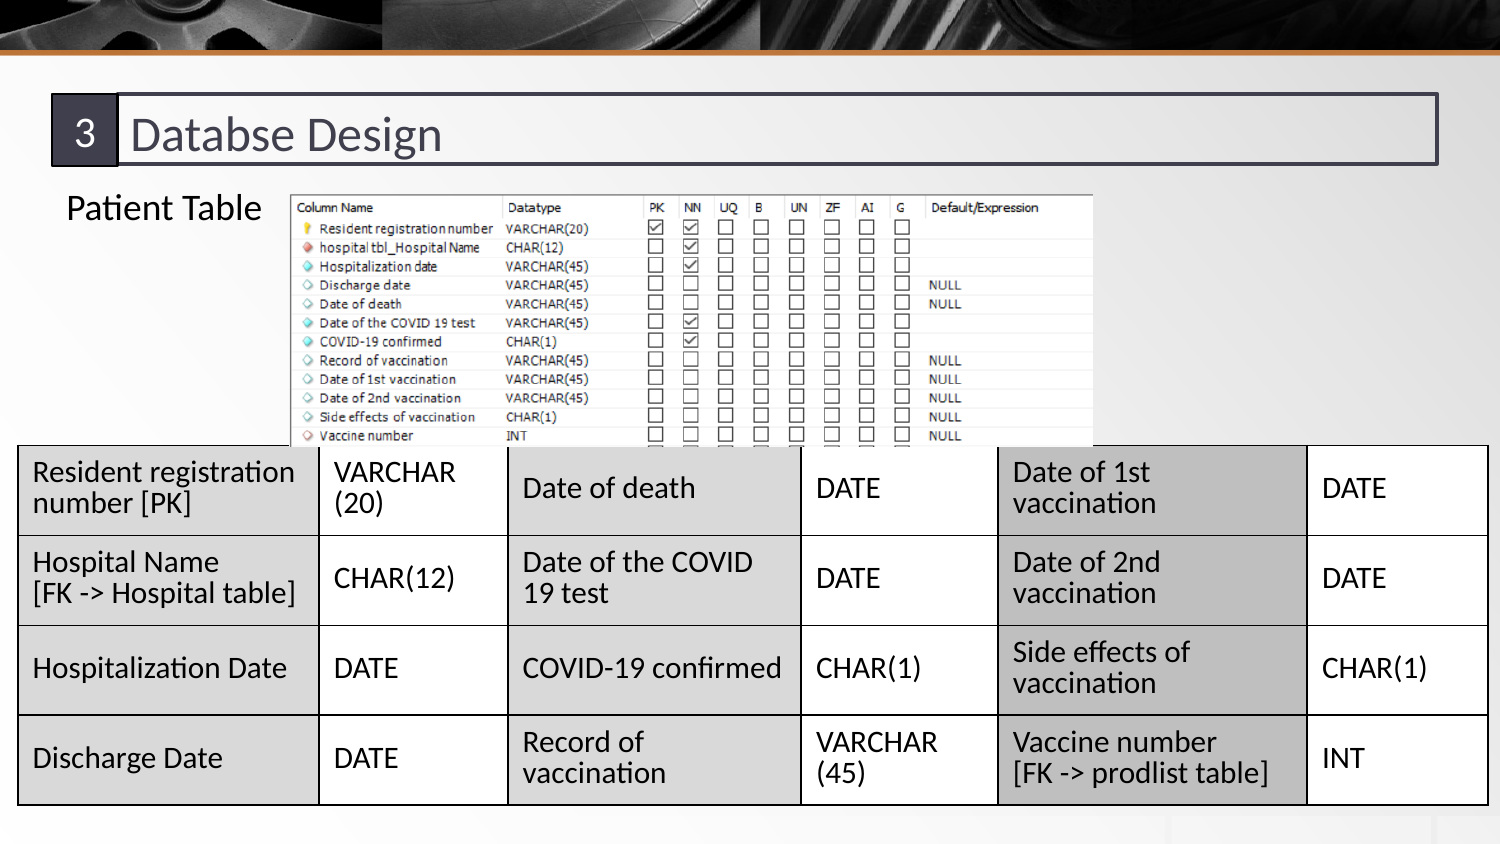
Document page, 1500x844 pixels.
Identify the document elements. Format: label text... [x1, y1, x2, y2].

text_box Patient Table [53, 176, 276, 235]
table_cell Hospitalization Date [19, 626, 318, 714]
table_cell Vaccine number [FK -> prodlist table] [999, 716, 1306, 804]
table_header Date of 1st vaccination [999, 446, 1306, 535]
table_cell INT [1308, 716, 1487, 804]
table_cell Date of 2nd vaccination [999, 536, 1306, 625]
table_cell DATE [320, 716, 507, 804]
table_cell CHAR(1) [802, 626, 997, 714]
table_cell CHAR(1) [1308, 626, 1487, 714]
table_header DATE [1308, 446, 1487, 535]
table_cell DATE [320, 626, 507, 714]
table_cell CHAR(12) [320, 536, 507, 625]
table_cell Hospital Name [FK -> Hospital table] [19, 536, 318, 625]
table_cell Record of vaccination [509, 716, 800, 804]
table_cell Date of the COVID 19 test [509, 536, 800, 625]
text_box Databse Design [119, 93, 1437, 164]
picture [289, 194, 1093, 448]
table_cell Discharge Date [19, 716, 318, 804]
table_cell Side effects of vaccination [999, 626, 1306, 714]
table_header Resident registration number [PK] [19, 446, 318, 535]
table_header Date of death [509, 454, 800, 535]
table_cell VARCHAR (45) [802, 716, 997, 804]
table_header VARCHAR (20) [320, 454, 507, 535]
picture [0, 0, 1500, 50]
table_cell DATE [802, 536, 997, 625]
table_cell DATE [1308, 536, 1487, 625]
table_header DATE [802, 454, 997, 535]
text_box 3 [51, 93, 119, 167]
table_cell COVID-19 confirmed [509, 626, 800, 714]
